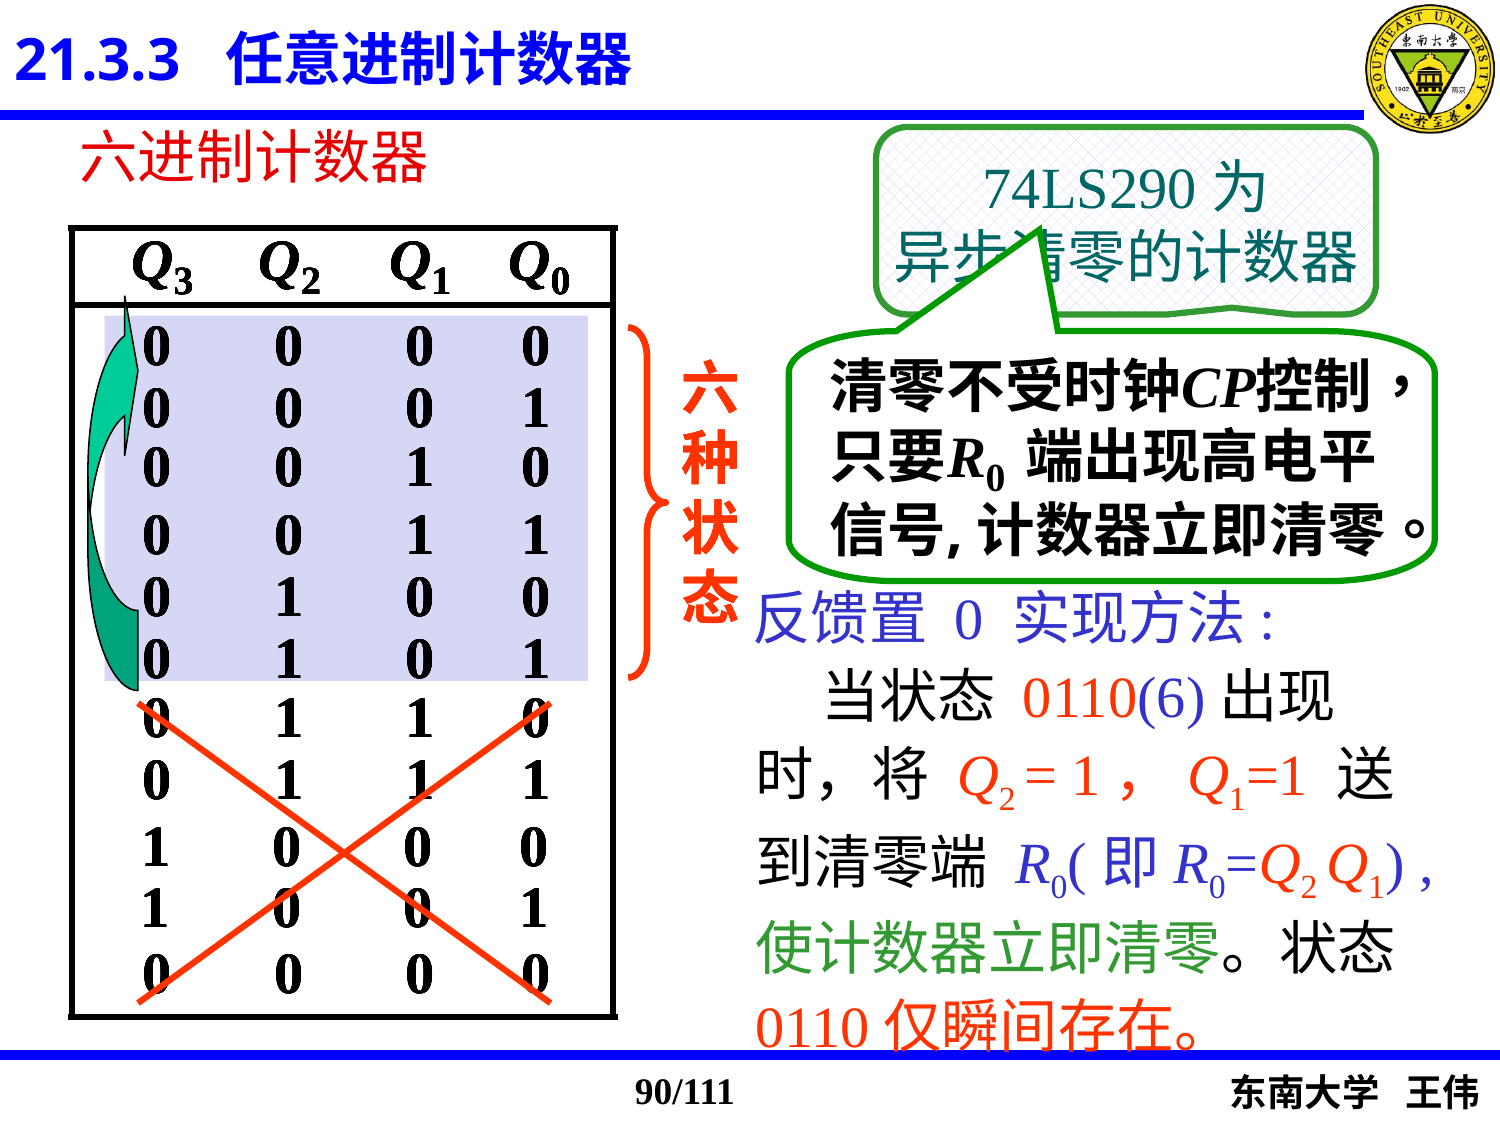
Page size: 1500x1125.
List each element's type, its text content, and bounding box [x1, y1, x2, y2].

text_box 21.3.3 任意进制计数器 [0, 14, 978, 140]
picture [64, 215, 745, 1025]
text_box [137, 702, 551, 1004]
picture [1360, 0, 1500, 138]
text_box 74LS290为 异步清零的计数器 [876, 126, 1377, 219]
text_box 反馈置 0 实现方法: [749, 574, 1403, 659]
picture [785, 221, 1445, 587]
text_box 六进制计数器 [64, 140, 628, 198]
text_box 当状态 0110(6)出现时，将 Q2 = 1，Q1=1 送到清零端 R0(即R0=Q2 Q1) ,使计数器立即清零。状态 0110仅瞬间存在。 [740, 645, 1453, 1067]
